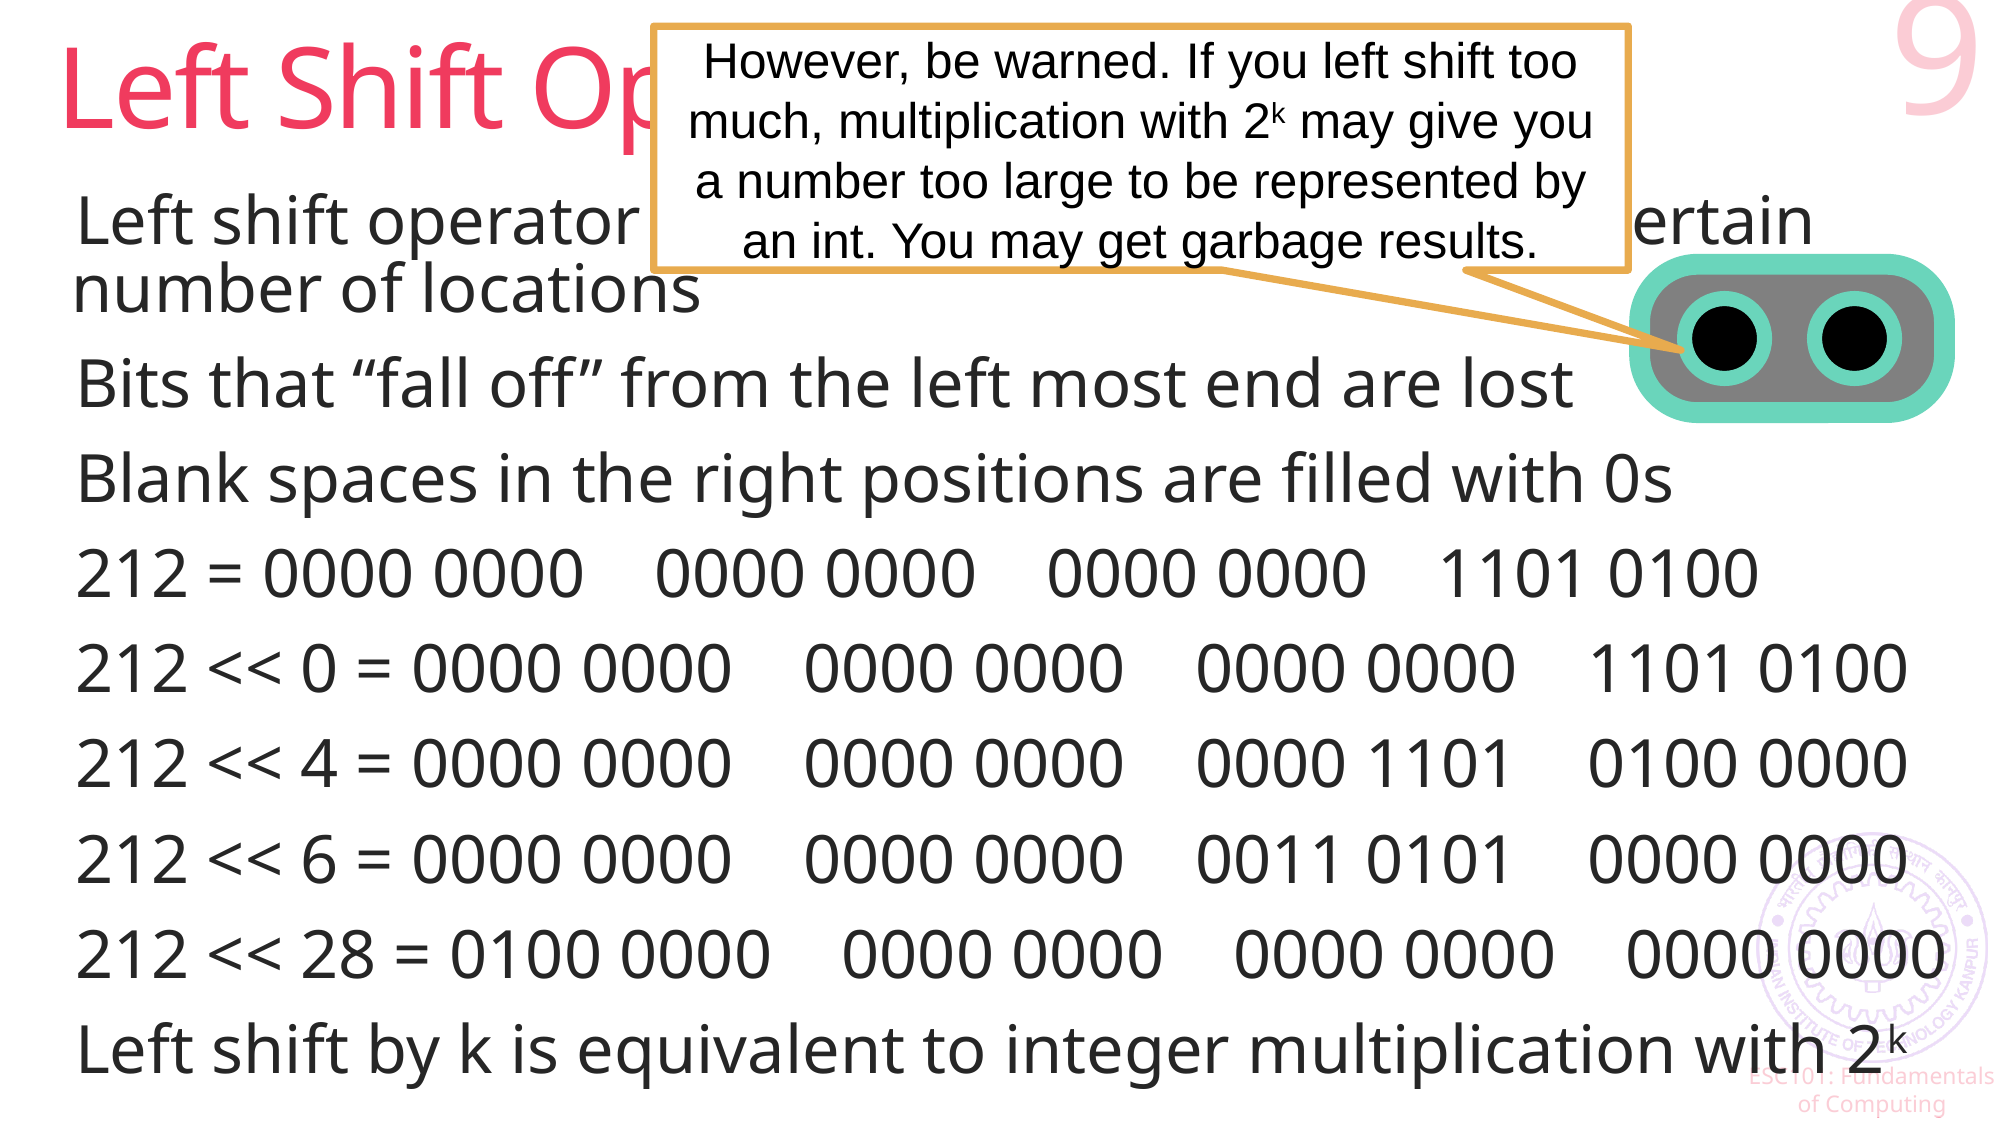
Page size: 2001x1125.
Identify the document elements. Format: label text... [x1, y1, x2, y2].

list Left shift operator shifts all bits towards left by a certain number of locations Bits that “fall off” from the left most end are lost Blank spaces in the right positions are filled with 0s 212 = 0000 0000 0000 0000 0000 0000 1101 0100 212 << 0 = 0000 0000 0000 0000 0000 0000 1101 0100 212 << 4 = 0000 0000 0000 0000 0000 1101 0100 0000 212 << 6 = 0000 0000 0000 0000 0011 0101 0000 0000 212 << 28 = 0100 0000 0000 0000 0000 0000 0000 0000 Left shift by k is equivalent to integer multiplication with 2k [41, 182, 2000, 1125]
slide_number 9 [1520, 6, 2000, 183]
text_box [1639, 264, 1945, 413]
title Left Shift Operator << [41, 5, 1945, 182]
text_box However, be warned. If you left shift too much, multiplication with 2k may give you a number too large to be represented by an int. You may get garbage results. [652, 25, 1639, 344]
